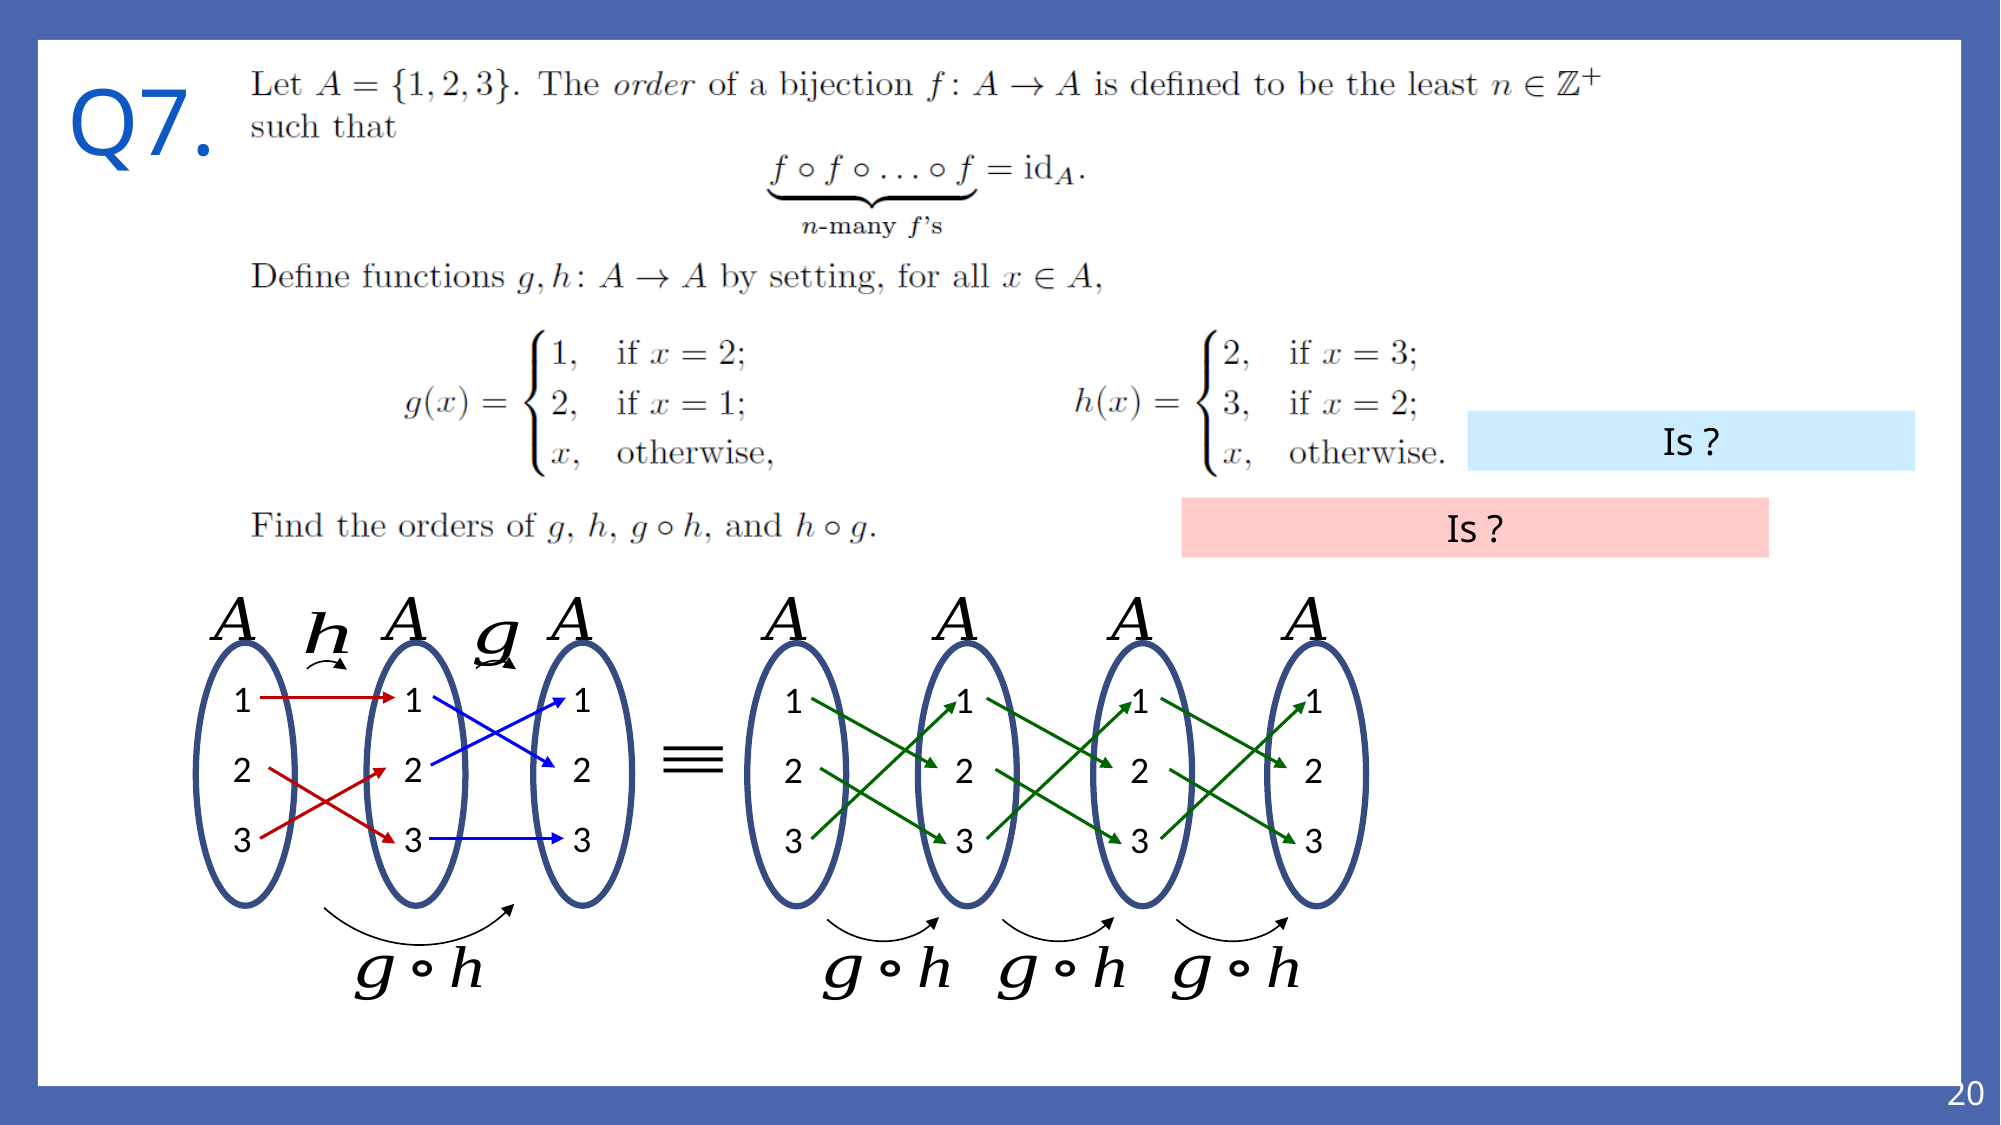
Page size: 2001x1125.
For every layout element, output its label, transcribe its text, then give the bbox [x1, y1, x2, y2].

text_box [746, 588, 970, 1002]
slide_number 20 [1720, 1065, 2000, 1125]
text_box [971, 588, 1145, 1002]
picture [237, 61, 1604, 556]
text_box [195, 588, 633, 1002]
title Q7. [52, 45, 303, 193]
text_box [1145, 588, 1367, 1002]
